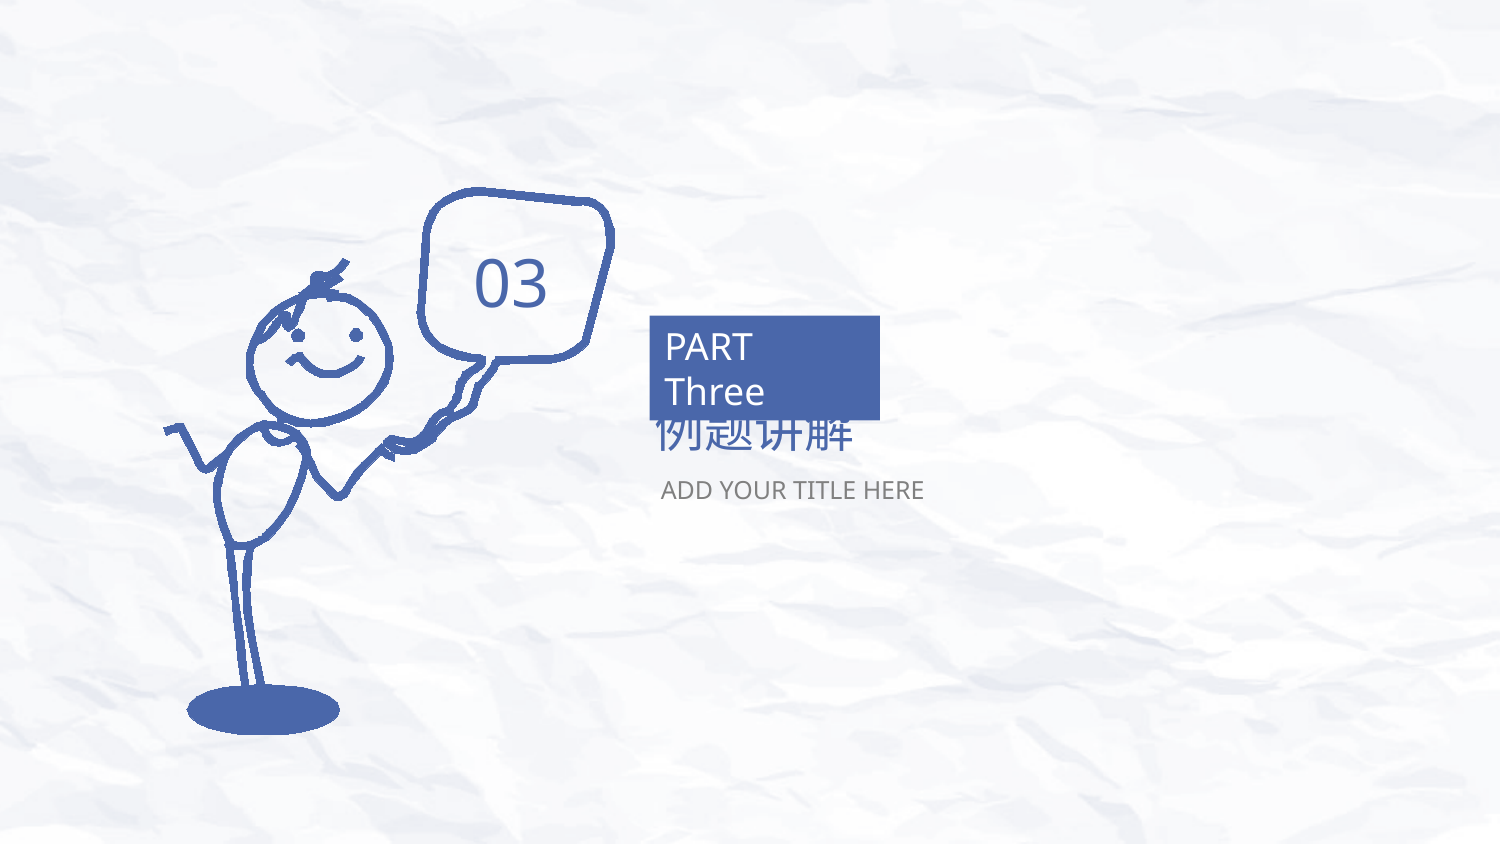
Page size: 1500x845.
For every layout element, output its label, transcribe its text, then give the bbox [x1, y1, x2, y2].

text_box 例题讲解 [643, 392, 866, 464]
text_box ADD YOUR TITLE HERE [649, 468, 1040, 511]
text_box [163, 187, 615, 736]
text_box PART Three [649, 315, 880, 421]
